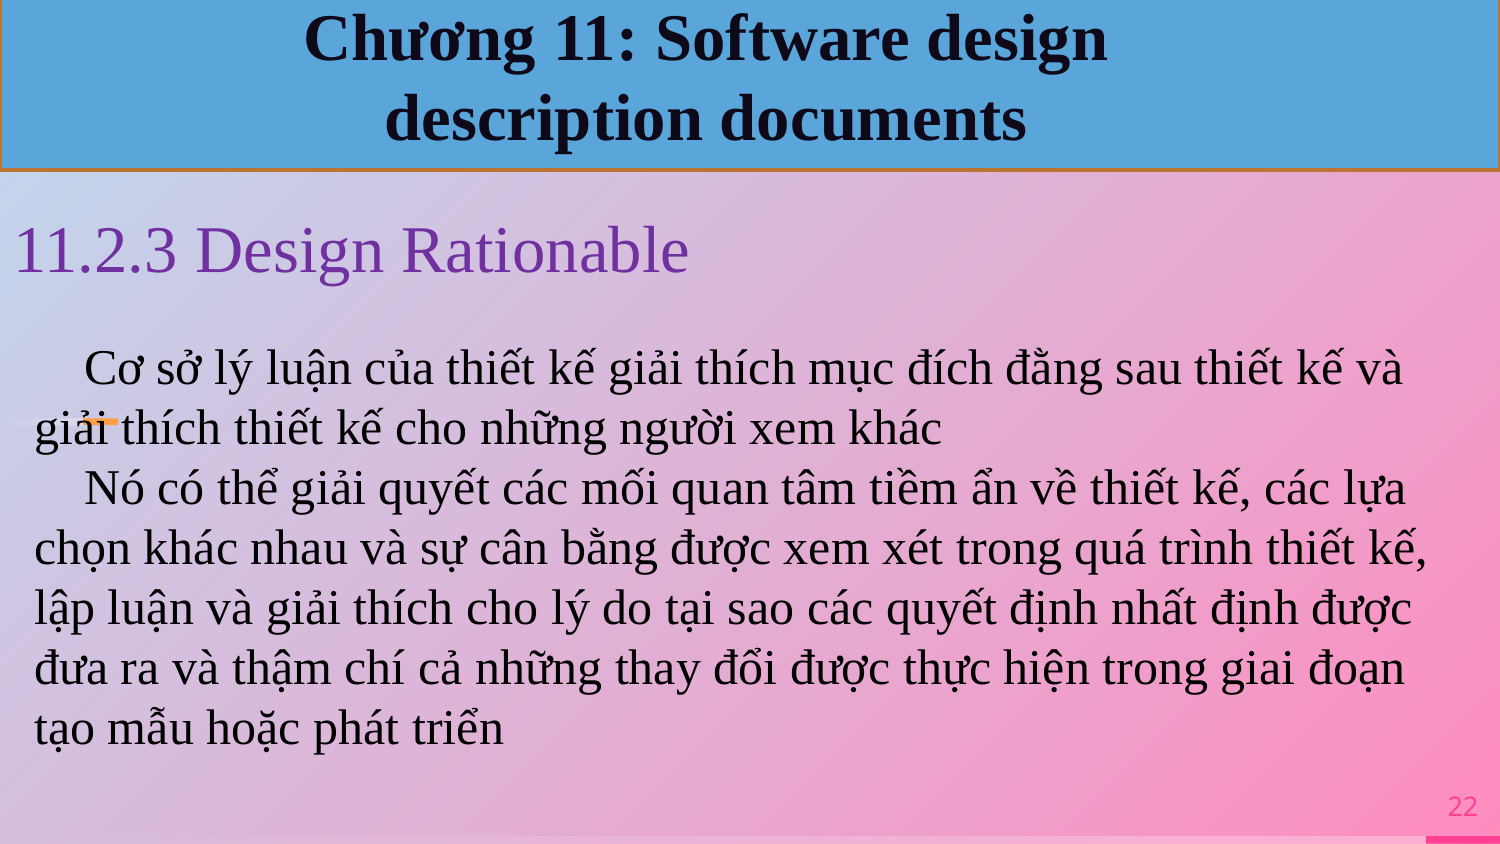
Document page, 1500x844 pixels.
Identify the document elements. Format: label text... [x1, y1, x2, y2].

slide_number 22 [1426, 779, 1500, 837]
text_box Chương 11: Software design description documents [160, 13, 1253, 134]
text_box Cơ sở lý luận của thiết kế giải thích mục đích đằng sau thiết kế và giải thích thiết kế cho những người xem khác Nó có thể giải quyết các mối quan tâm tiềm ẩn về thiết kế, các lựa chọn khác nhau và sự cân bằng được xem xét trong quá trình thiết kế, lập luận và giải thích cho lý do tại sao các quyết định nhất định được đưa ra và thậm chí cả những thay đổi được thực hiện trong giai đoạn tạo mẫu hoặc phát triển [19, 326, 1448, 762]
text_box [0, 0, 1500, 172]
text_box 11.2.3 Design Rationable [7, 178, 1368, 314]
